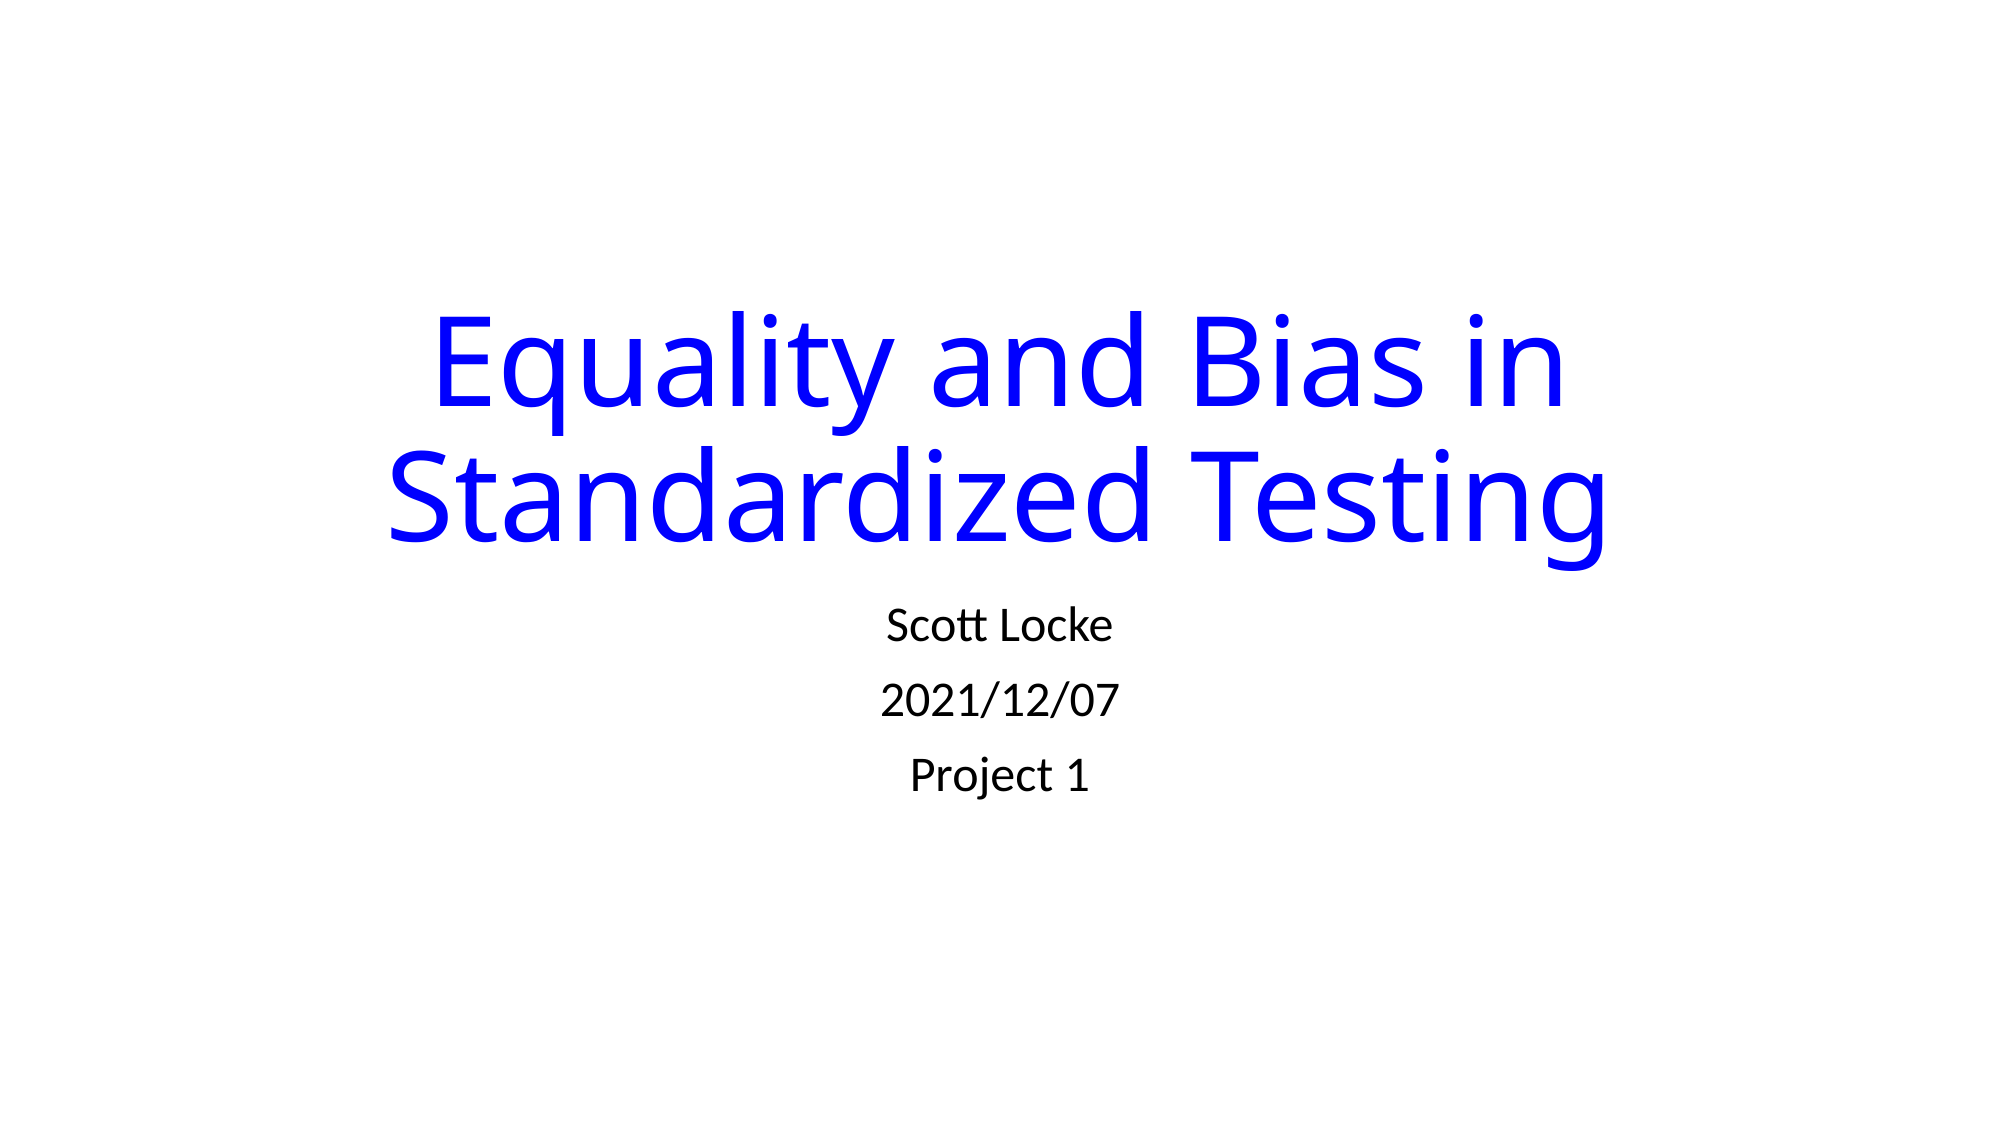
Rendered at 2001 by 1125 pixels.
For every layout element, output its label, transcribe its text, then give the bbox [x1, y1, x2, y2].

subtitle Scott Locke 2021/12/07 Project 1 [249, 590, 1750, 863]
title Equality and Bias in Standardized Testing [249, 184, 1750, 576]
